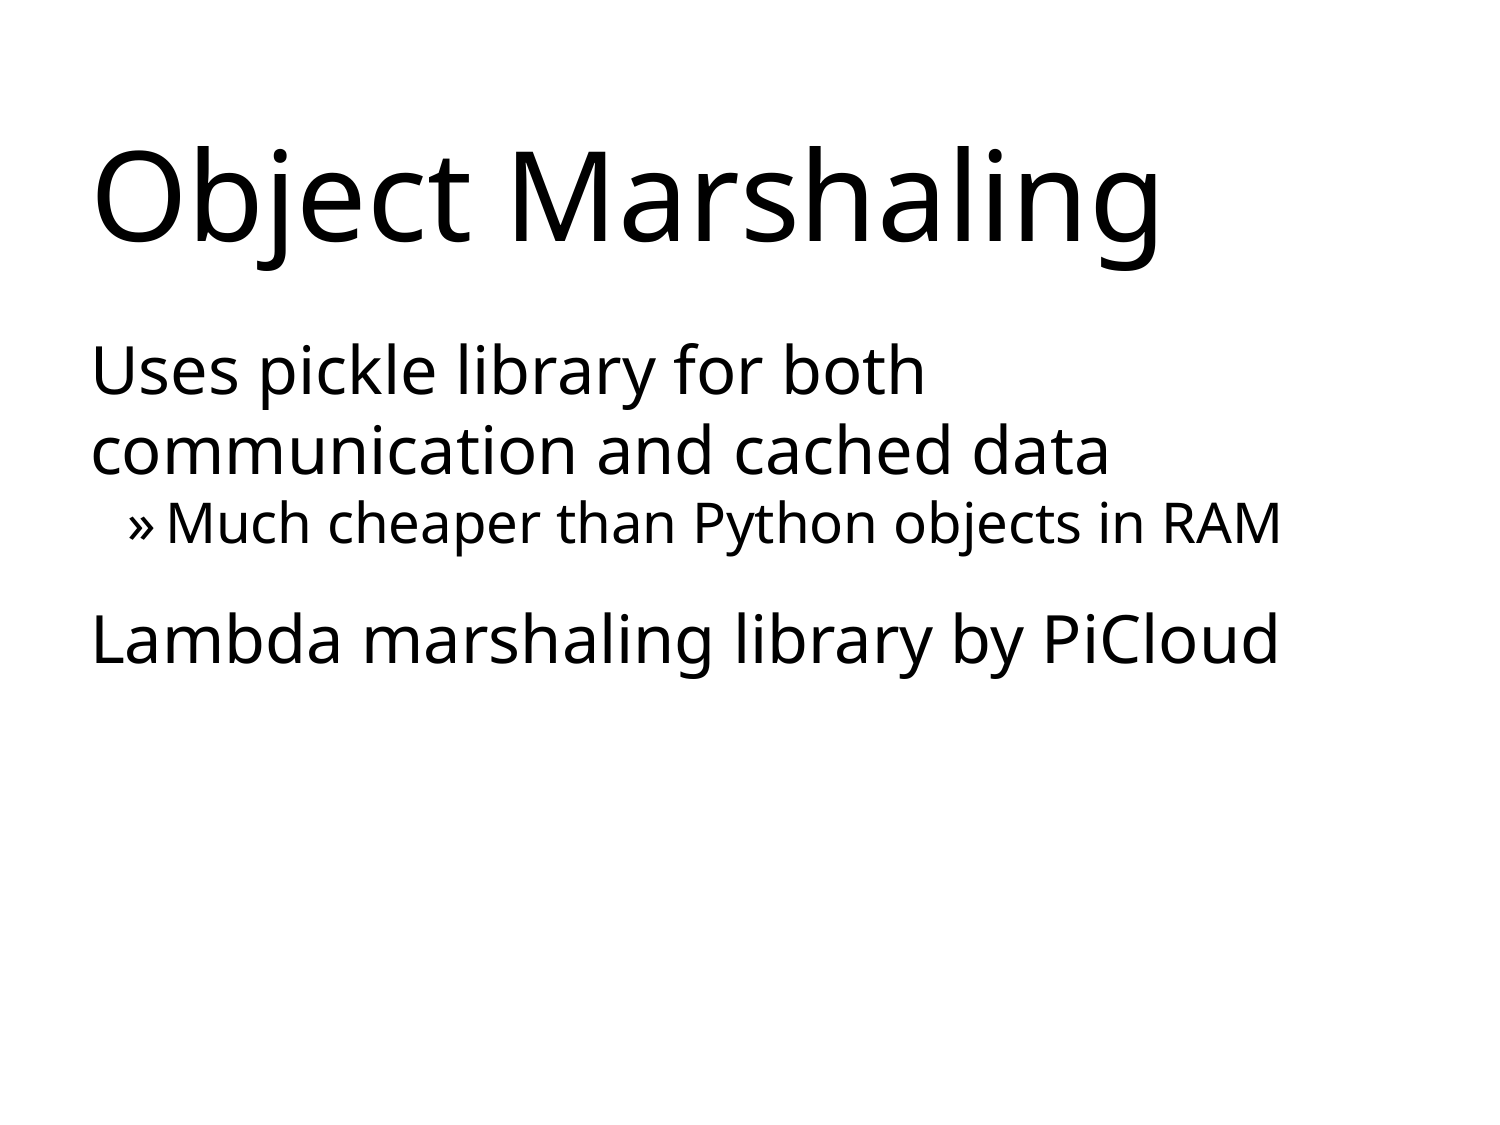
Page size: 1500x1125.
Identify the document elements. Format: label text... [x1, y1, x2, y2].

title Object Marshaling [74, 97, 1426, 286]
list Uses pickle library for both communication and cached data Much cheaper than Python objects in RAM Lambda marshaling library by PiCloud [74, 319, 1426, 1013]
